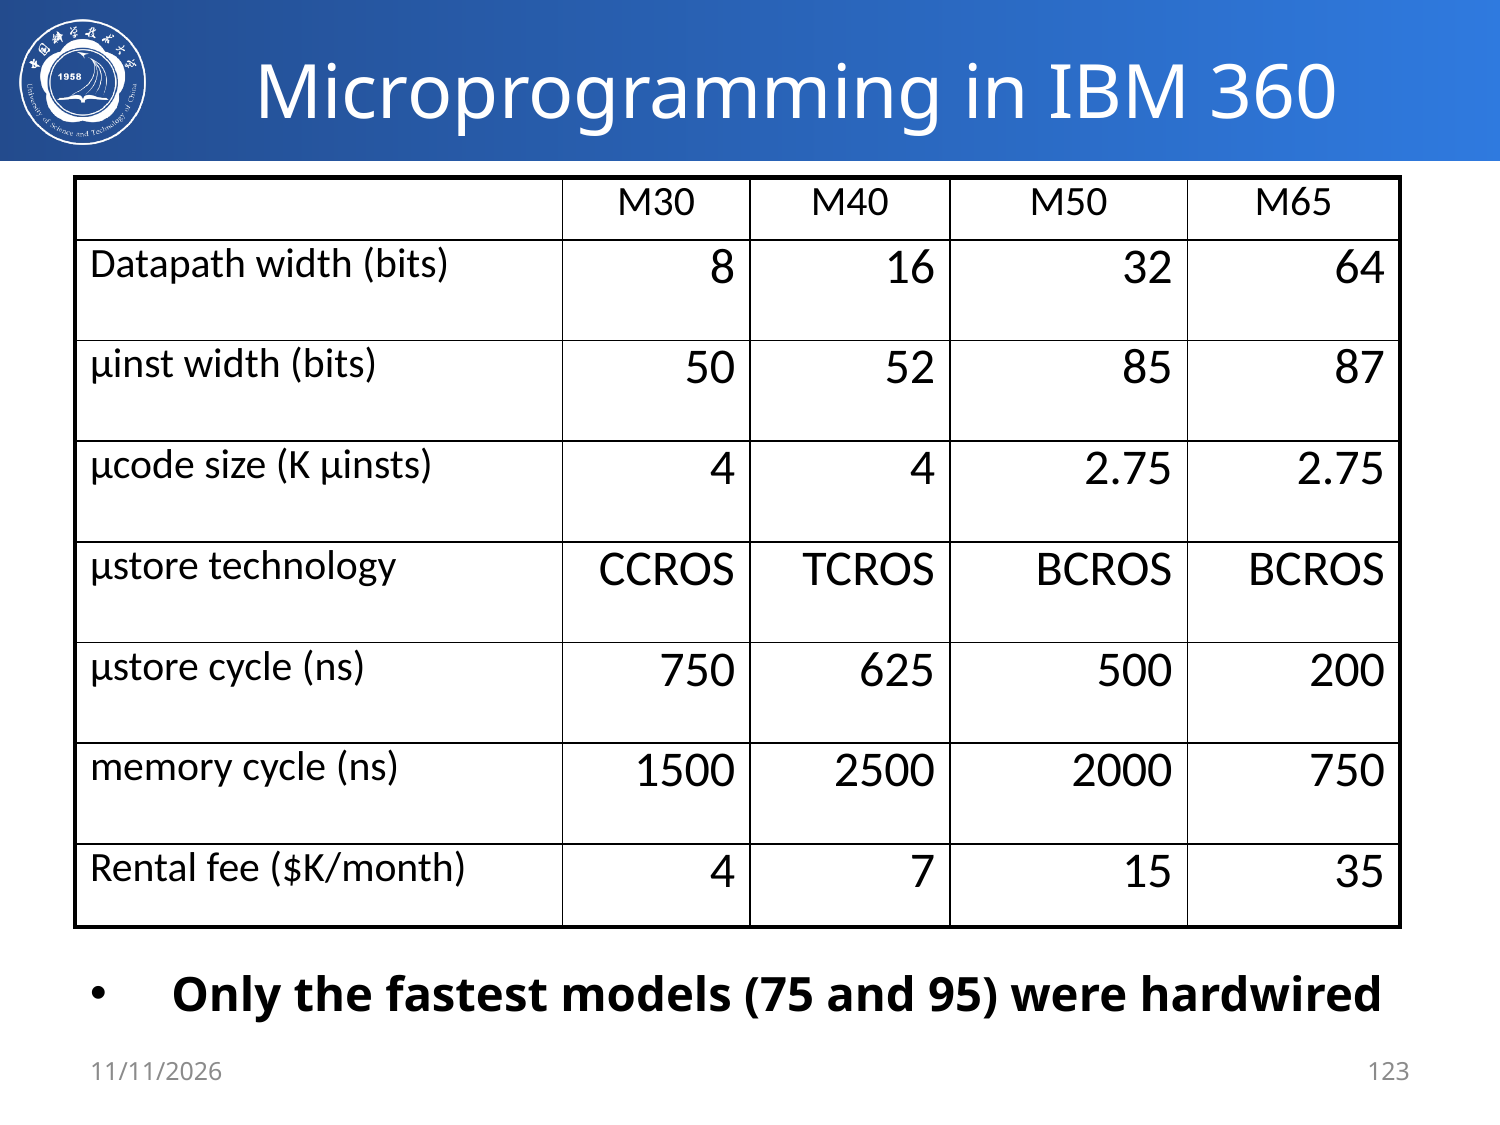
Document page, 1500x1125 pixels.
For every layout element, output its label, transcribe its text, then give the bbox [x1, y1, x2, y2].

table_cell µinst width (bits) [77, 341, 562, 440]
table_cell CCROS [563, 543, 749, 642]
table_cell 2.75 [951, 442, 1187, 541]
table_cell 750 [563, 643, 749, 742]
table_cell 50 [563, 341, 749, 440]
table_cell 750 [1188, 744, 1398, 843]
table_cell Datapath width (bits) [77, 241, 562, 340]
list Only the fastest models (75 and 95) were hardwired [75, 956, 1425, 1036]
picture [19, 19, 146, 145]
slide_number 123 [1074, 1042, 1425, 1103]
table_cell 35 [1188, 845, 1398, 925]
table_header M30 [563, 180, 749, 239]
table_cell 64 [1188, 241, 1398, 340]
table_header M65 [1188, 180, 1398, 239]
table_cell 52 [751, 341, 949, 440]
table_cell 4 [563, 845, 749, 925]
table_cell 32 [951, 241, 1187, 340]
table_cell 16 [751, 241, 949, 340]
table_cell BCROS [951, 543, 1187, 642]
table_header [77, 180, 562, 239]
table_cell 2500 [751, 744, 949, 843]
table_cell 15 [951, 845, 1187, 925]
table_cell µstore technology [77, 543, 562, 642]
table_cell 4 [751, 442, 949, 541]
table_cell Rental fee ($K/month) [77, 845, 562, 925]
title Microprogramming in IBM 360 [169, 24, 1425, 153]
table_cell 7 [751, 845, 949, 925]
table_cell memory cycle (ns) [77, 744, 562, 843]
table_cell µcode size (K µinsts) [77, 442, 562, 541]
table_cell 85 [951, 341, 1187, 440]
table_cell 8 [563, 241, 749, 340]
table_cell BCROS [1188, 543, 1398, 642]
table_header M50 [951, 180, 1187, 239]
table_cell 500 [951, 643, 1187, 742]
table_cell TCROS [751, 543, 949, 642]
table_cell 2000 [951, 744, 1187, 843]
table_cell 2.75 [1188, 442, 1398, 541]
table_cell µstore cycle (ns) [77, 643, 562, 742]
table_cell 4 [563, 442, 749, 541]
table_cell 625 [751, 643, 949, 742]
table_cell 1500 [563, 744, 749, 843]
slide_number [75, 1042, 425, 1103]
table_cell 200 [1188, 643, 1398, 742]
table_cell 87 [1188, 341, 1398, 440]
table_header M40 [751, 180, 949, 239]
